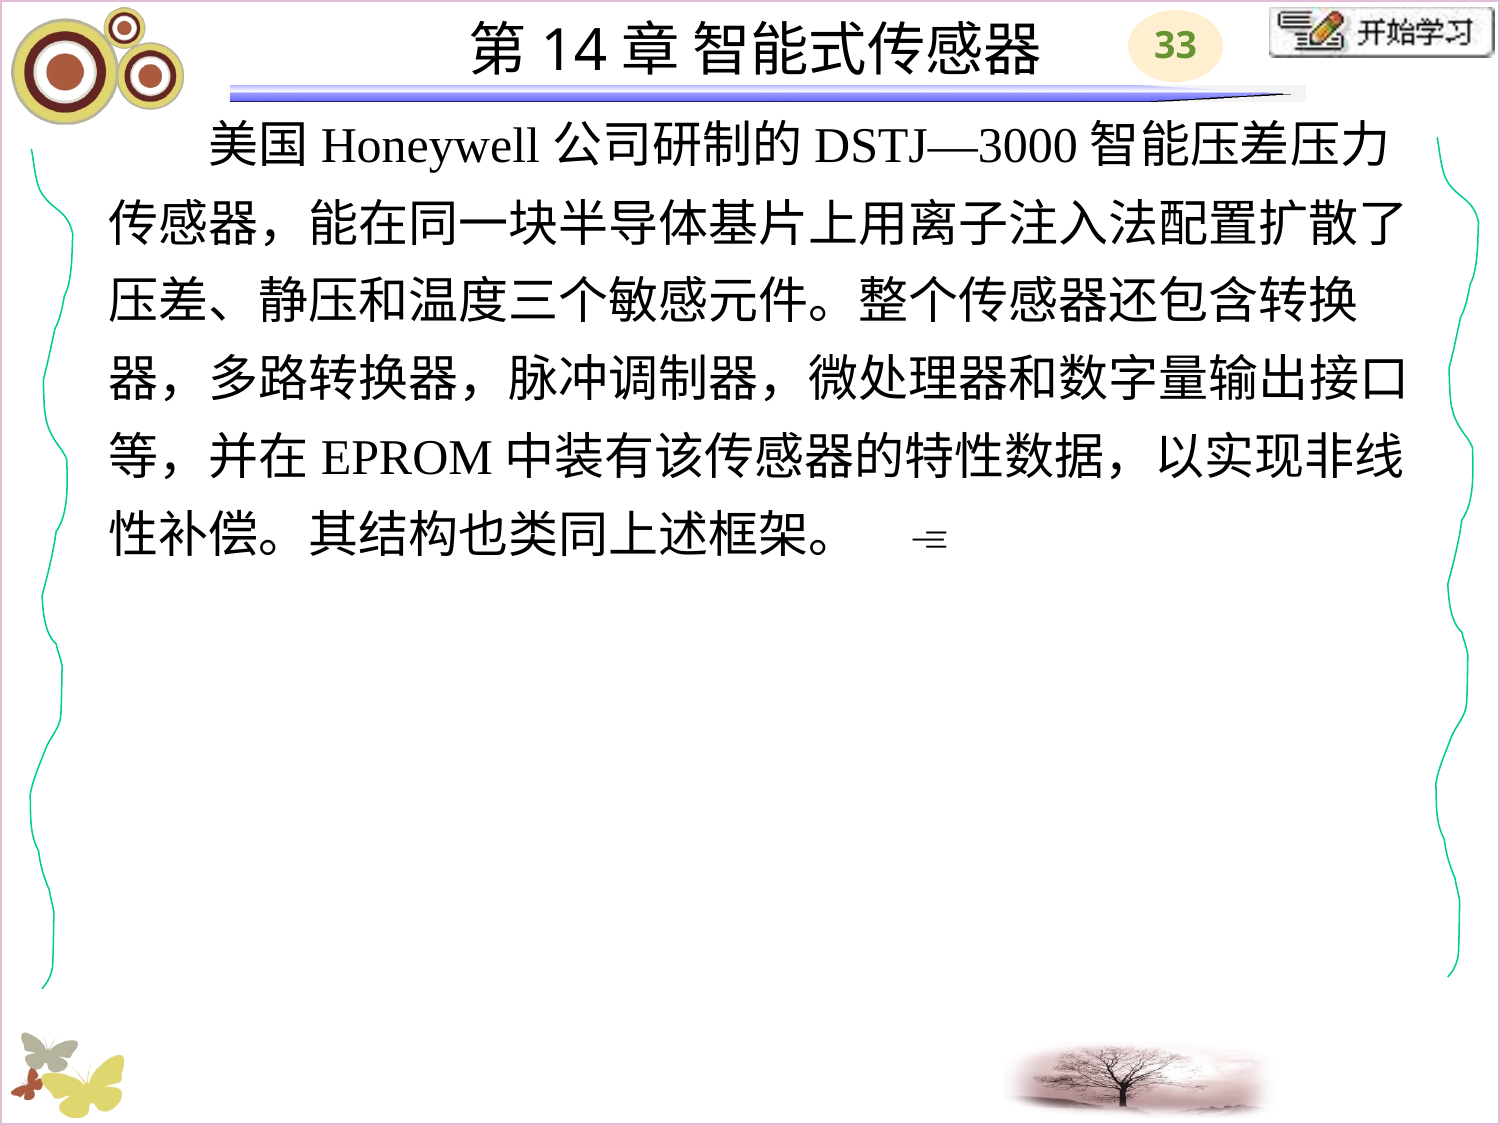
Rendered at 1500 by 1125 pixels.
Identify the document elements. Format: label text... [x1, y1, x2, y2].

picture [1269, 7, 1495, 58]
picture [11, 1032, 124, 1118]
title 美国Honeywell公司研制的DSTJ—3000智能压差压力传感器，能在同一块半导体基片上用离子注入法配置扩散了压差、静压和温度三个敏感元件。整个传感器还包含转换器，多路转换器，脉冲调制器，微处理器和数字量输出接口等，并在EPROM中装有该传感器的特性数据，以实现非线性补偿。其结构也类同上述框架。  [93, 87, 1426, 1013]
picture [11, 7, 184, 125]
picture [986, 1039, 1290, 1118]
